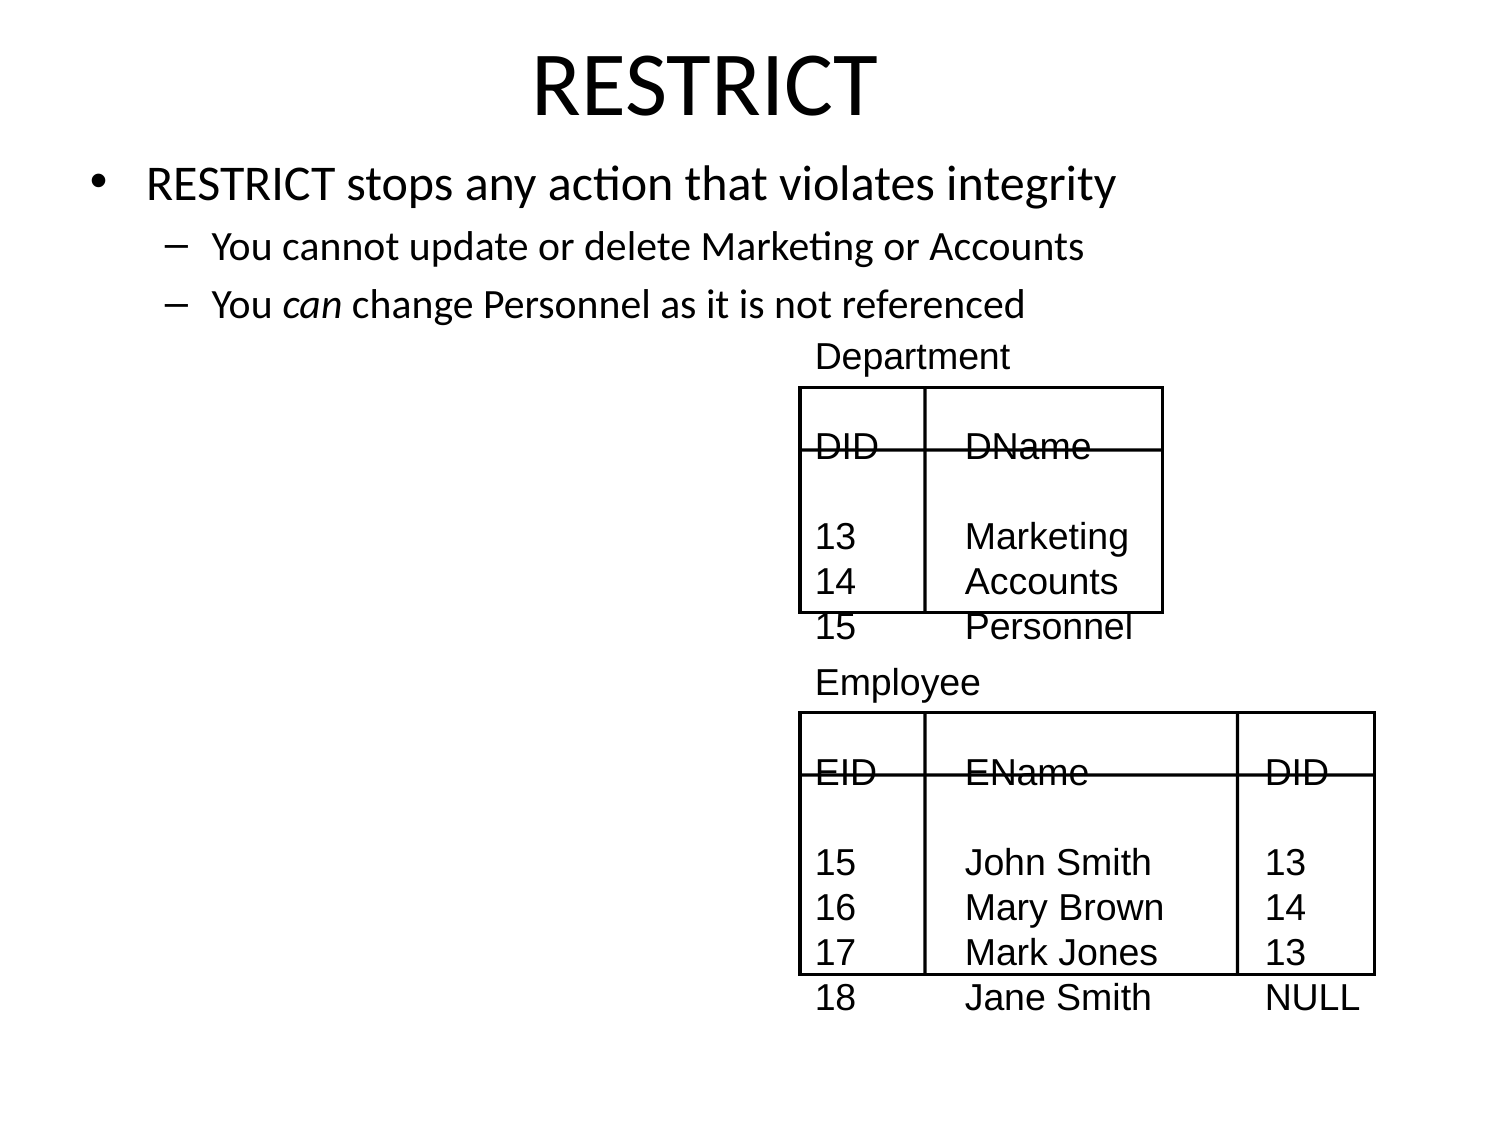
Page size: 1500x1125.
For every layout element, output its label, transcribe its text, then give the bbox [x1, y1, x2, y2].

text_box RESTRICT [30, 0, 1380, 173]
text_box [1238, 776, 1375, 975]
text_box Department DID DName 13 Marketing 14 Accounts 15 Personnel [800, 324, 1163, 387]
text_box [800, 387, 924, 450]
text_box [799, 712, 1237, 975]
text_box [925, 387, 1163, 450]
text_box [800, 451, 1163, 613]
text_box [1238, 712, 1375, 775]
text_box Employee EID EName DID 15 John Smith 13 16 Mary Brown 14 17 Mark Jones 13 18 Jane Smith NULL [800, 650, 1400, 975]
text_box RESTRICT stops any action that violates integrity You cannot update or delete Marketing or Accounts You can change Personnel as it is not referenced [75, 142, 1425, 885]
